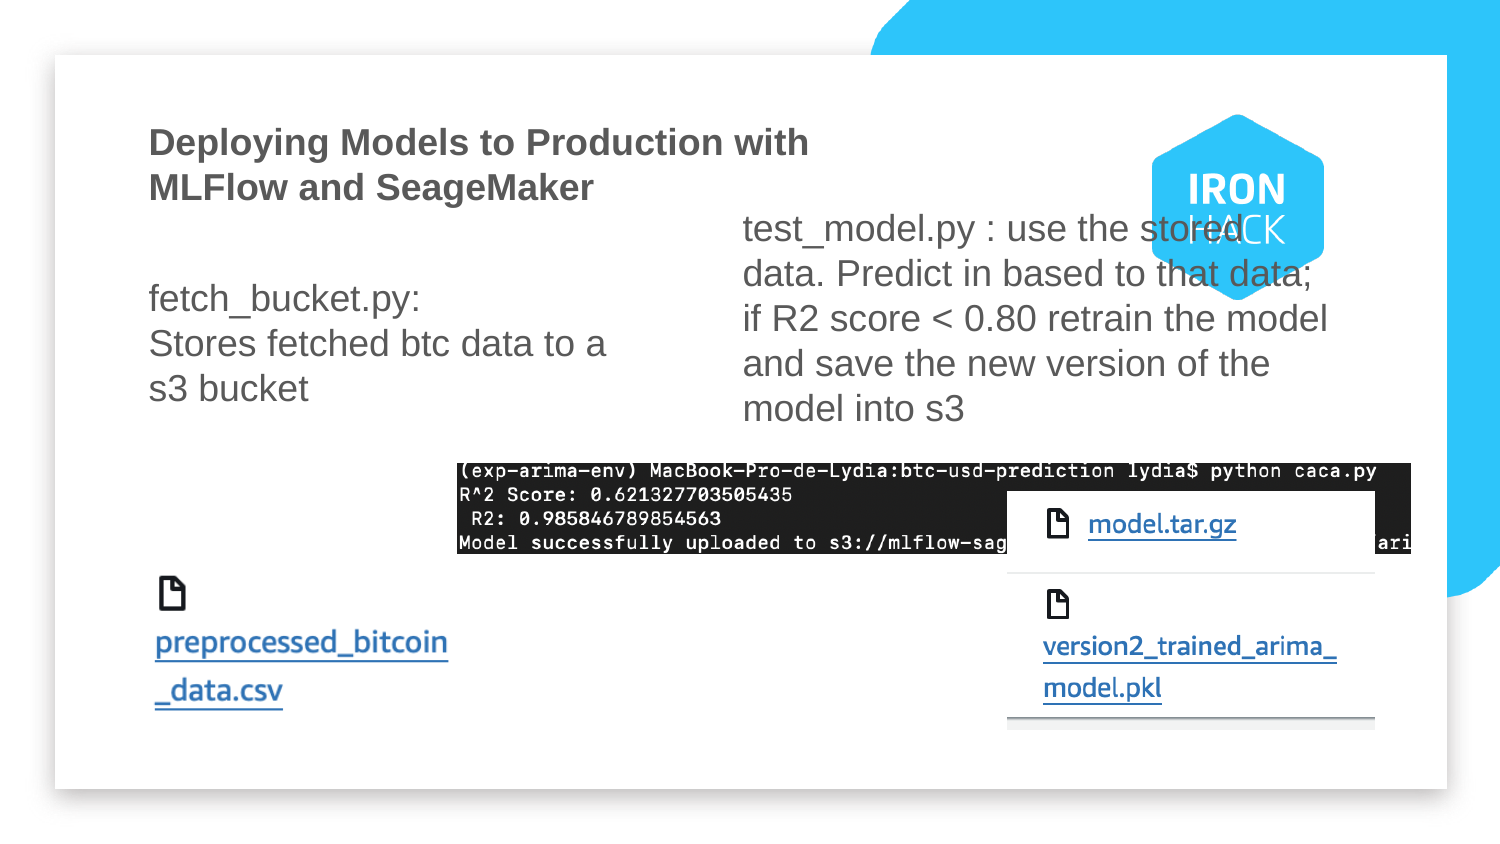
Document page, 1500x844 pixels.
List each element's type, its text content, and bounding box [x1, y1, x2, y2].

picture [0, 0, 1500, 844]
text_box fetch_bucket.py: Stores fetched btc data to a s3 bucket [133, 258, 669, 432]
text_box test_model.py : use the stored data. Predict in based to that data; if R2 score < 0.80 retrain the model and save the new version of the model into s3 [727, 188, 1350, 461]
text_box Deploying Models to Production with MLFlow and SeageMaker [133, 102, 966, 216]
